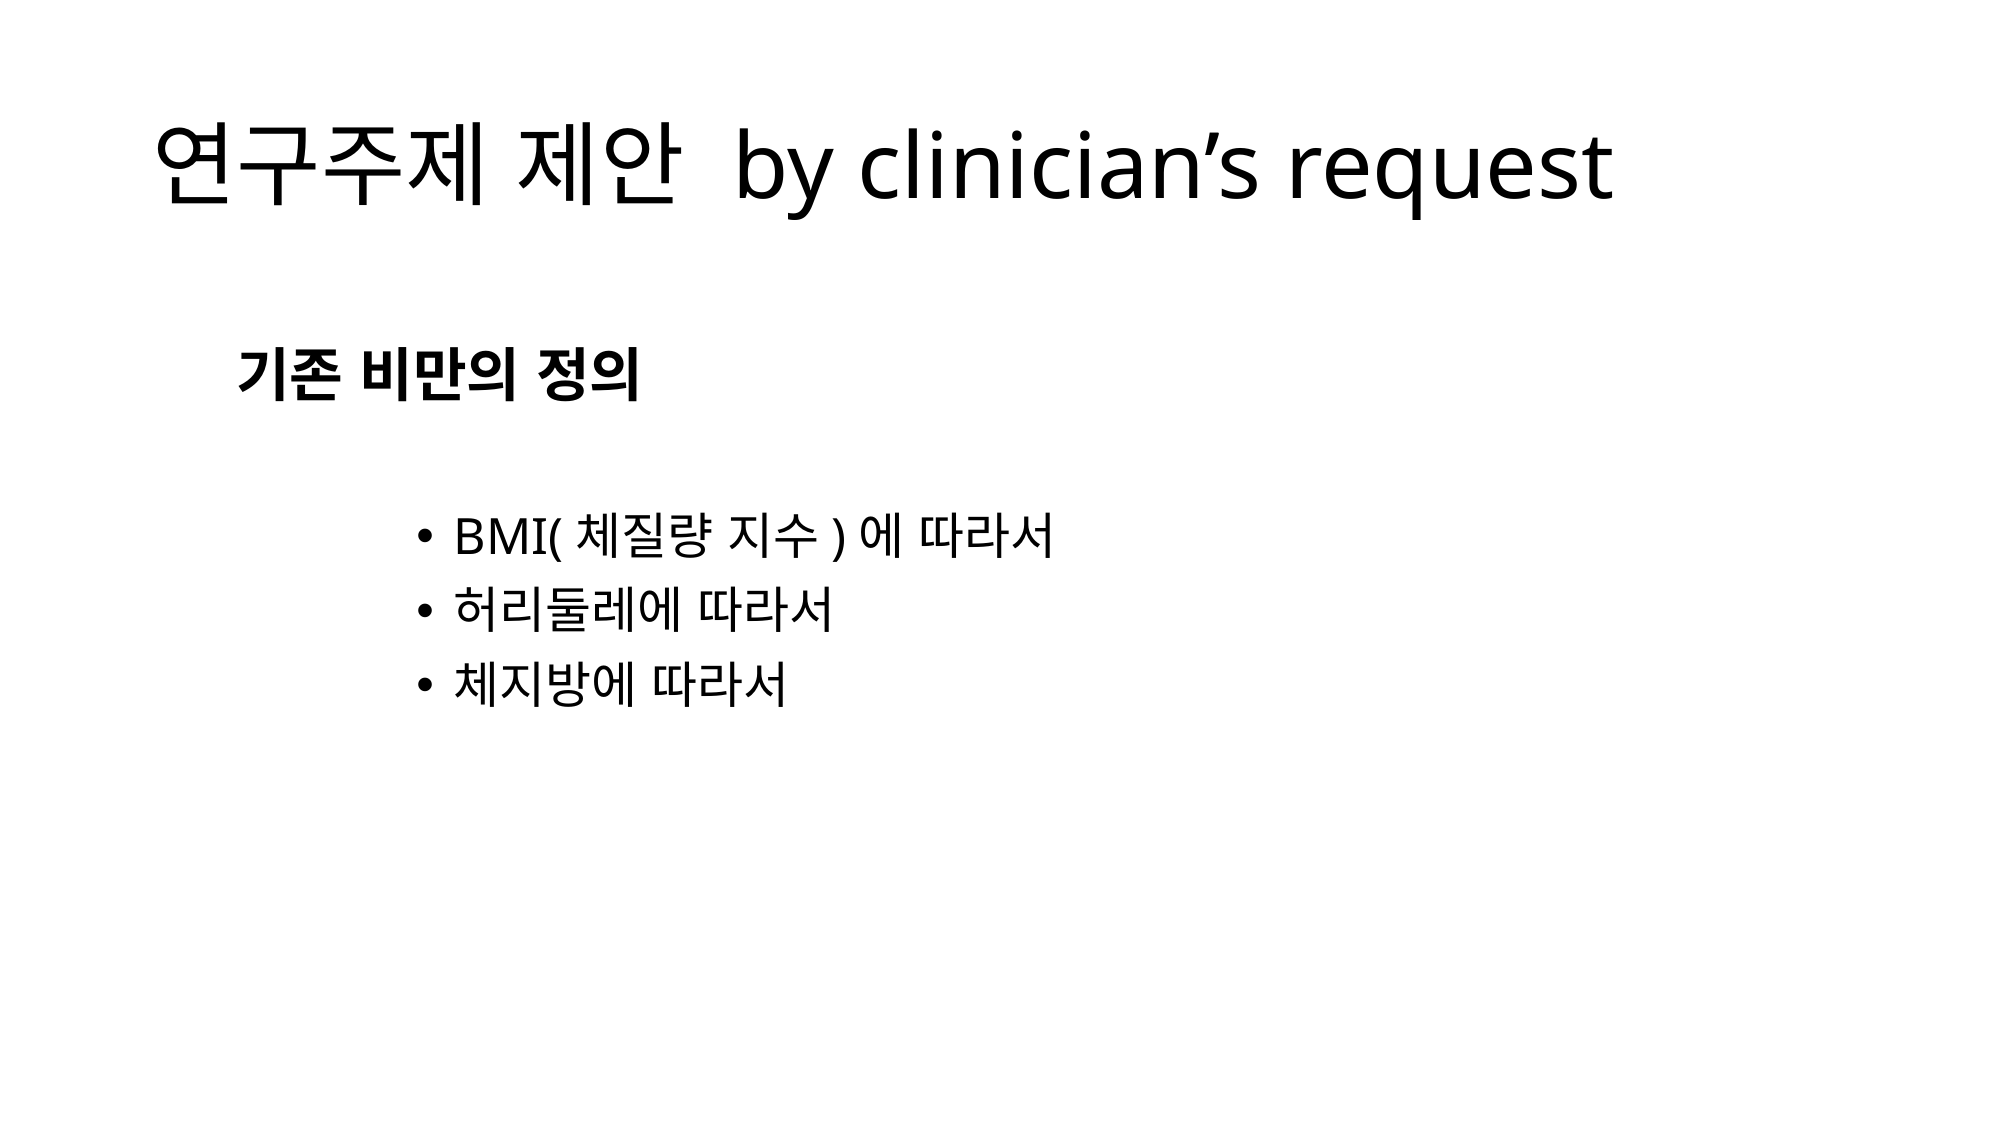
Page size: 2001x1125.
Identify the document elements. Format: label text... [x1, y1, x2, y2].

list BMI(체질량 지수)에 따라서 허리둘레에 따라서 체지방에 따라서 [401, 503, 1098, 762]
text_box 기존 비만의 정의 [221, 330, 750, 416]
title 연구주제 제안 by clinician’s request [137, 59, 1863, 278]
